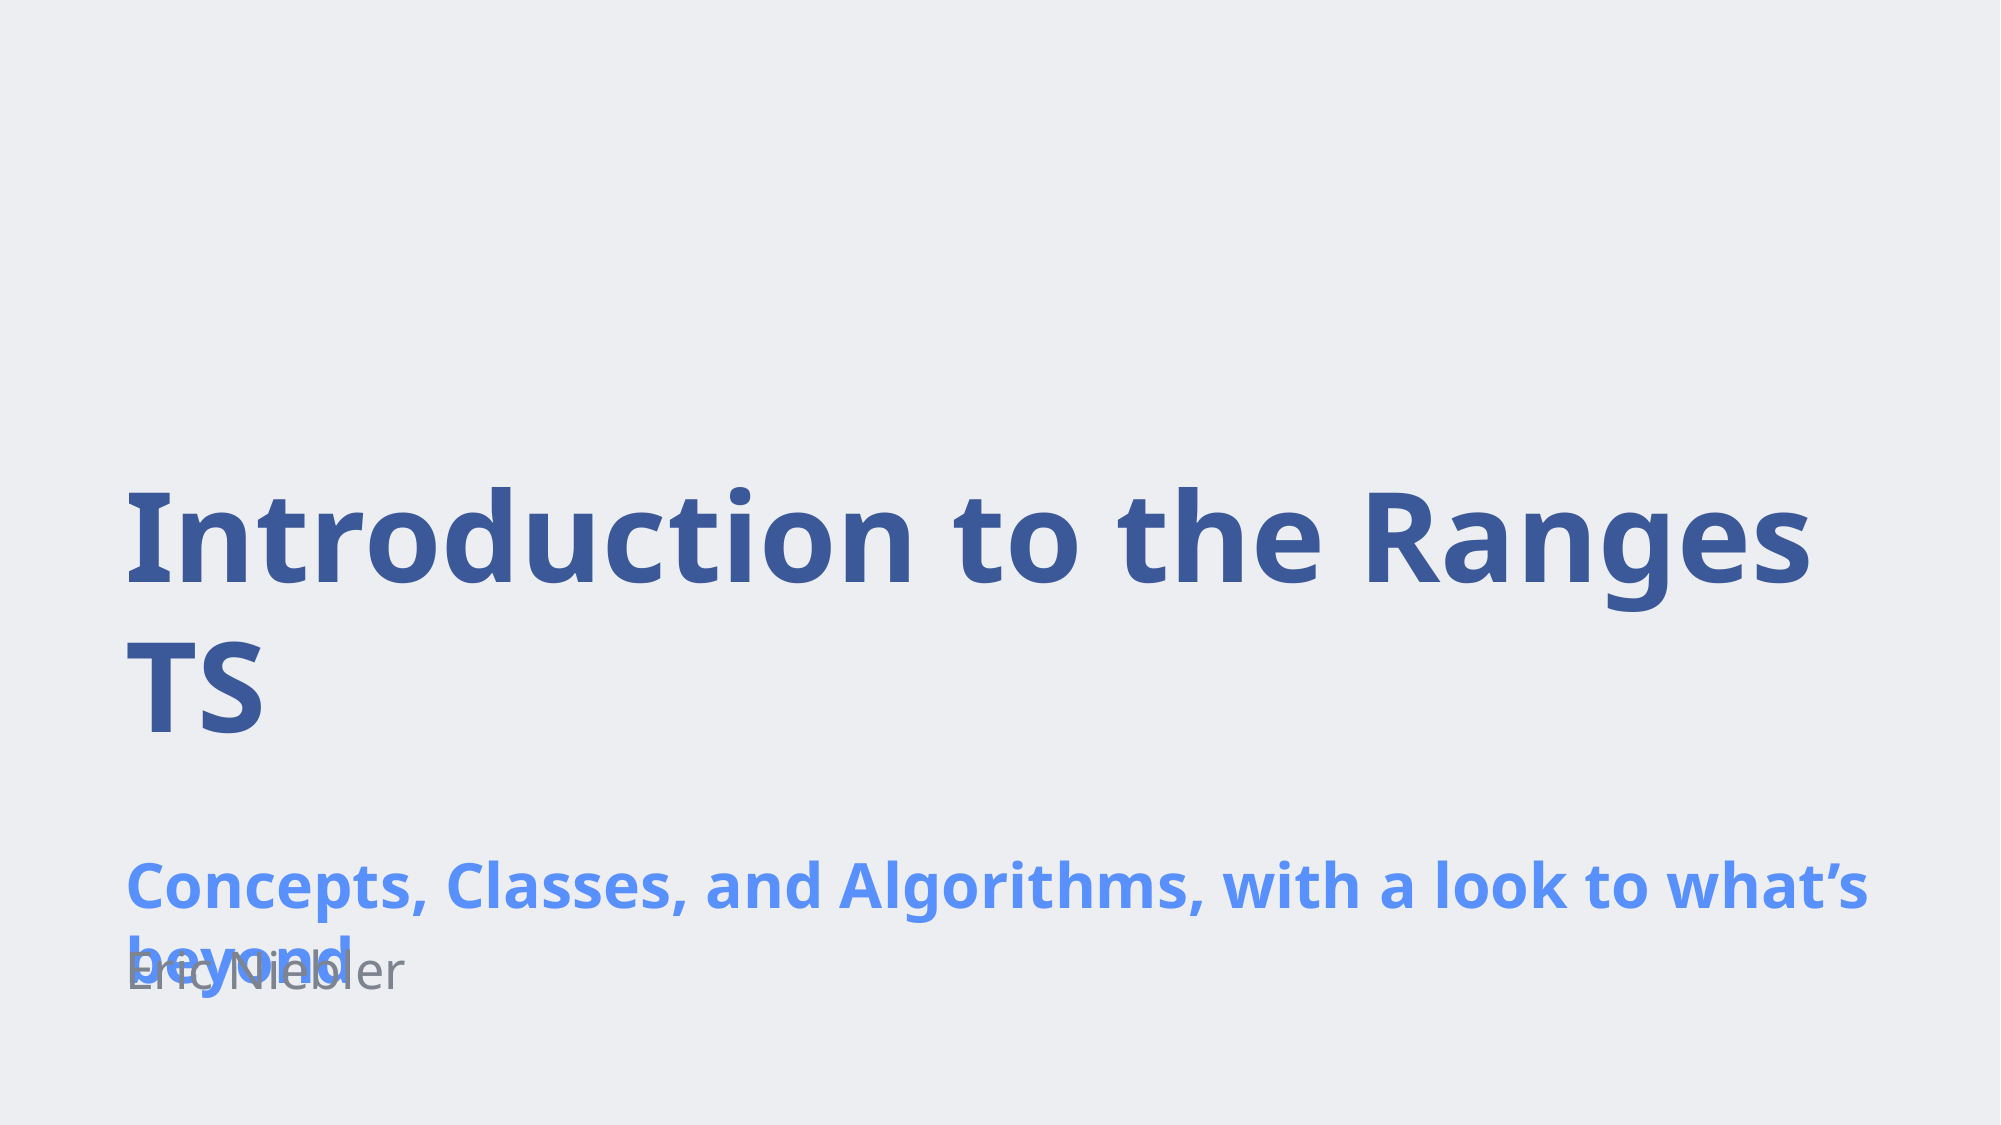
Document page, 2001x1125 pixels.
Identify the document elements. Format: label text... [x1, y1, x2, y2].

title Introduction to the Ranges TS [125, 456, 1875, 608]
list Concepts, Classes, and Algorithms, with a look to what’s beyond [125, 845, 1875, 937]
list Eric Niebler [125, 937, 1875, 998]
